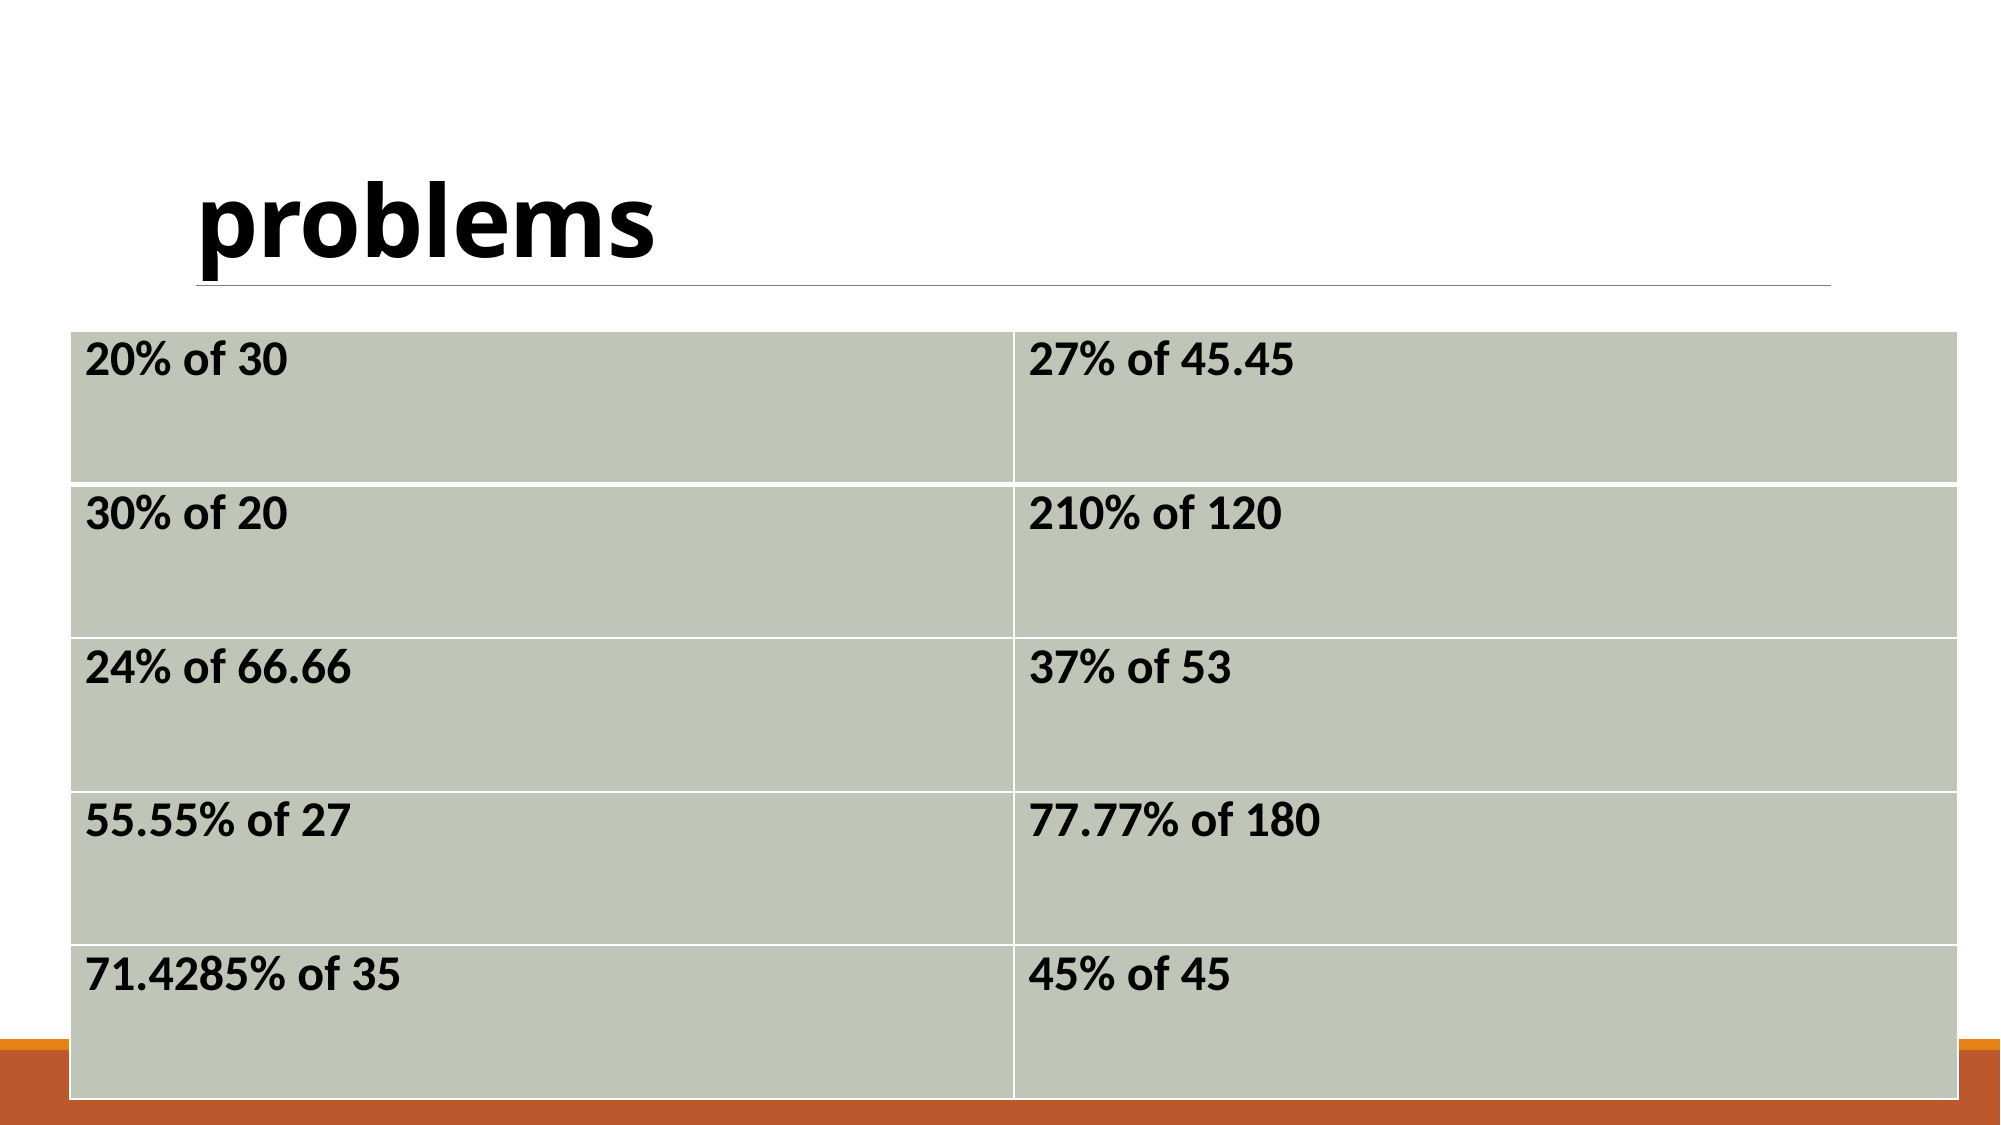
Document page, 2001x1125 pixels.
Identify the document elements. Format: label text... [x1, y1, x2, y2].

table_cell 55.55% of 27 [71, 793, 1013, 944]
table_cell 71.4285% of 35 [71, 946, 1013, 1098]
table_cell 30% of 20 [71, 487, 1013, 637]
table_cell 77.77% of 180 [1015, 793, 1957, 944]
table_cell 210% of 120 [1015, 487, 1957, 637]
table_cell 37% of 53 [1015, 639, 1957, 791]
table_cell 24% of 66.66 [71, 639, 1013, 791]
table_header 20% of 30 [71, 332, 1013, 482]
title problems [180, 47, 1830, 285]
table_cell 45% of 45 [1015, 946, 1957, 1098]
table_header 27% of 45.45 [1015, 332, 1957, 482]
